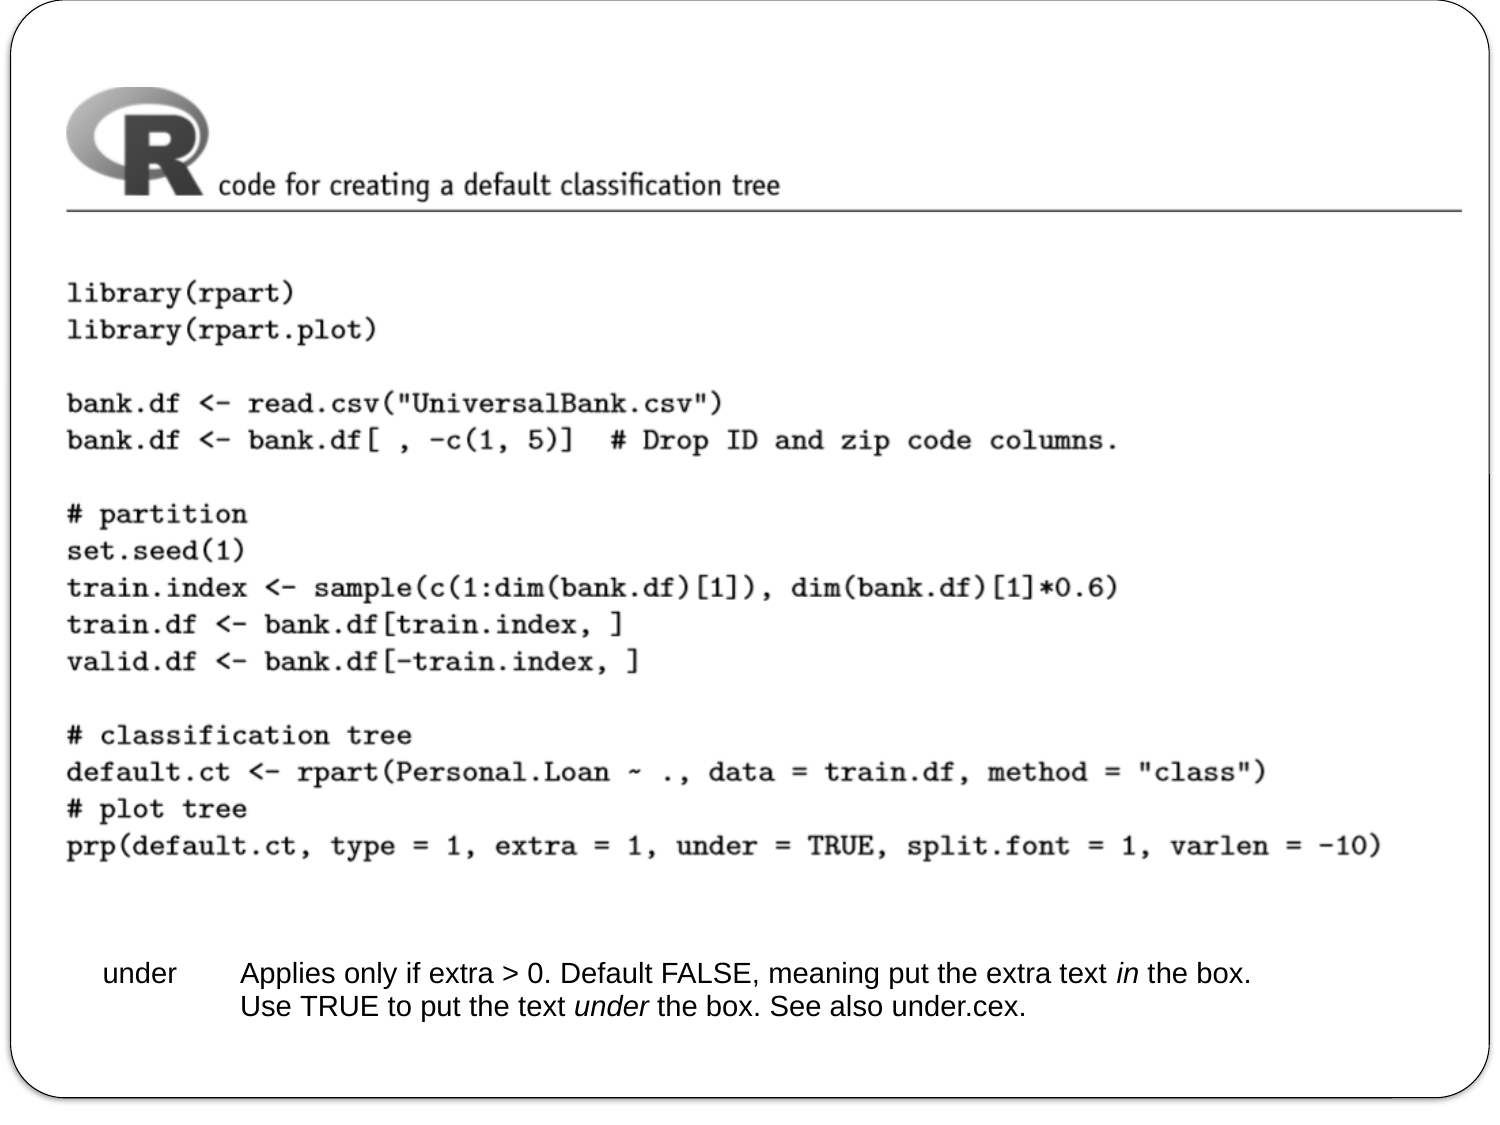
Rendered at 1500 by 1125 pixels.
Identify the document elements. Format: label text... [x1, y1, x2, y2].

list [12, 87, 1462, 888]
table_header Applies only if extra > 0. Default FALSE, meaning put the extra text in the box. Use TRUE to put the text under the box. See also under.cex. [225, 950, 1362, 1031]
table_header under [88, 950, 225, 1031]
